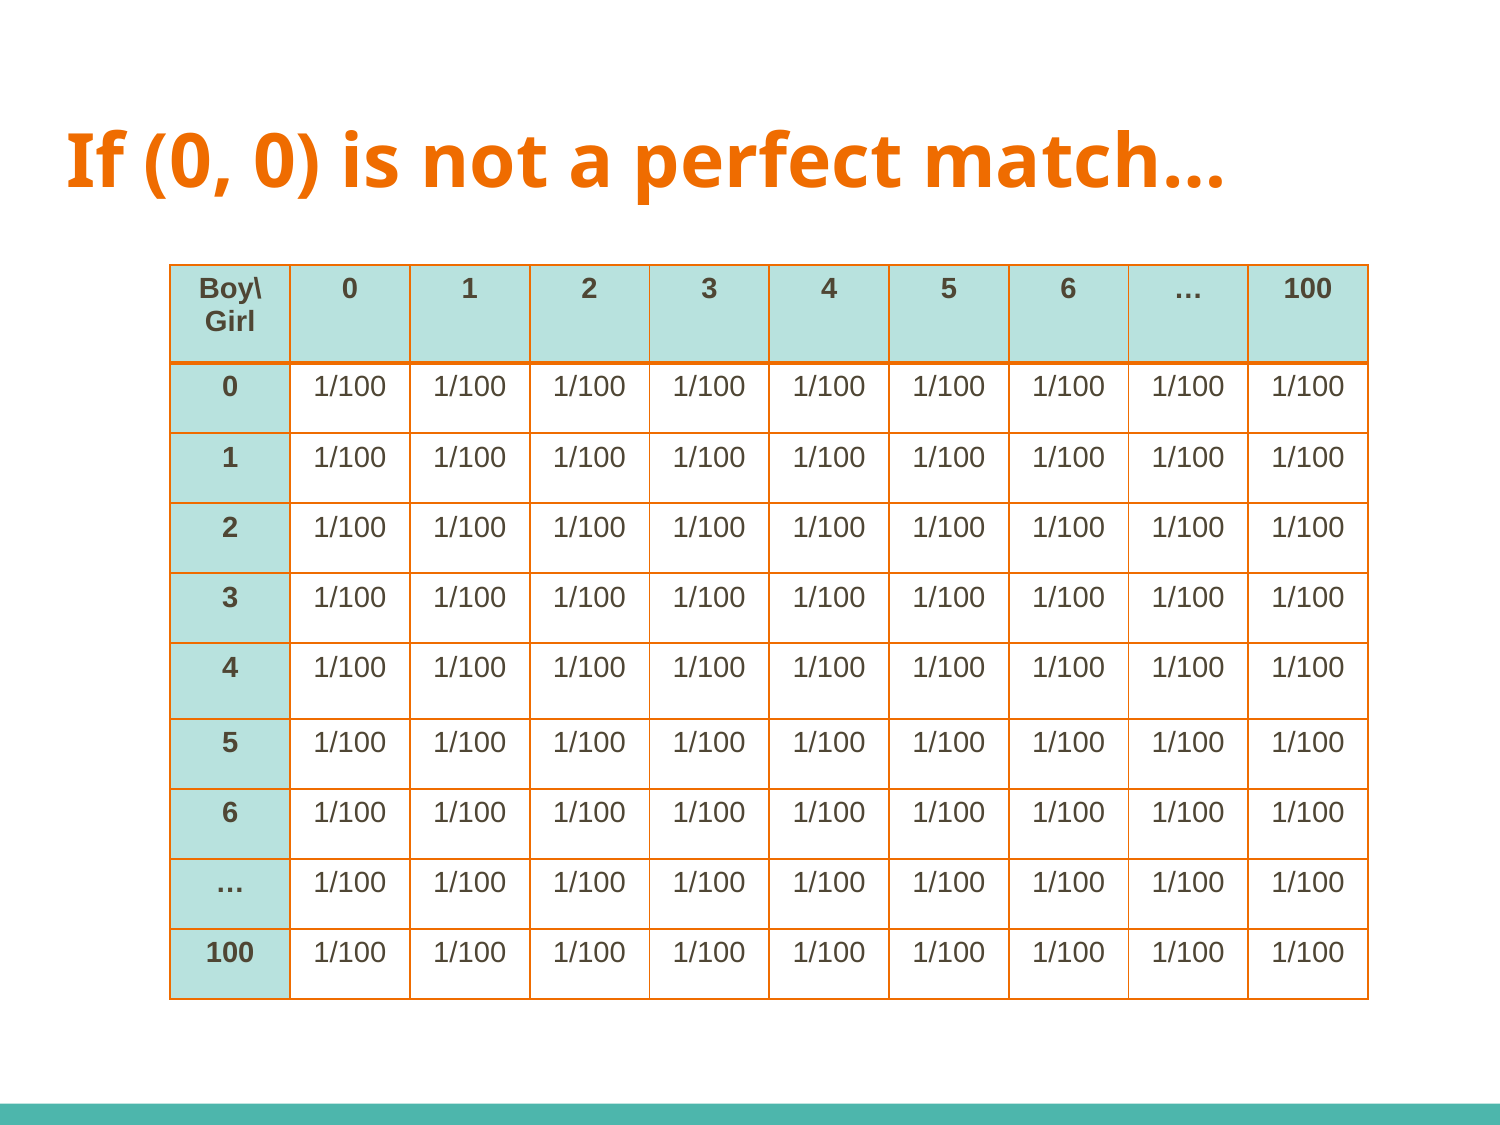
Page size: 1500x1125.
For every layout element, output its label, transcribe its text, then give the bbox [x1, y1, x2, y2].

table_cell 1/100 [531, 504, 649, 572]
table_cell 1/100 [531, 930, 649, 998]
table_header 3 [650, 266, 768, 361]
table_cell 1/100 [291, 504, 409, 572]
table_cell 1/100 [770, 434, 888, 502]
table_cell 1/100 [1249, 504, 1367, 572]
table_cell 1/100 [1129, 644, 1247, 718]
table_cell 1/100 [770, 720, 888, 788]
table_cell 1/100 [411, 644, 529, 718]
table_cell 1/100 [770, 365, 888, 432]
title If (0, 0) is not a perfect match… [51, 97, 1449, 252]
table_cell 1/100 [1010, 860, 1128, 928]
table_cell 1/100 [531, 434, 649, 502]
table_cell 2 [171, 504, 289, 572]
table_cell 1/100 [411, 860, 529, 928]
table_header Boy\Girl [171, 266, 289, 361]
table_cell 1/100 [650, 930, 768, 998]
table_cell 1/100 [1129, 930, 1247, 998]
table_cell 1/100 [890, 644, 1008, 718]
table_cell 1/100 [291, 644, 409, 718]
table_cell 1/100 [1010, 644, 1128, 718]
table_cell 1/100 [770, 504, 888, 572]
table_cell 1/100 [770, 860, 888, 928]
table_cell 3 [171, 574, 289, 642]
table_cell 0 [171, 365, 289, 432]
table_cell 1/100 [650, 365, 768, 432]
table_cell 1/100 [1249, 644, 1367, 718]
table_cell 100 [171, 930, 289, 998]
table_cell 1/100 [411, 790, 529, 858]
table_cell 1/100 [1249, 930, 1367, 998]
table_cell 1/100 [1129, 365, 1247, 432]
table_cell 1/100 [890, 720, 1008, 788]
table_cell 1/100 [531, 365, 649, 432]
table_cell 1/100 [1010, 365, 1128, 432]
table_cell 1/100 [890, 930, 1008, 998]
table_cell 1/100 [770, 930, 888, 998]
table_cell 1/100 [770, 574, 888, 642]
table_header 0 [291, 266, 409, 361]
table_cell 1/100 [890, 504, 1008, 572]
table_cell 1/100 [411, 720, 529, 788]
table_cell 1/100 [291, 860, 409, 928]
table_cell 1/100 [1010, 434, 1128, 502]
table_cell 1/100 [890, 434, 1008, 502]
table_cell 1/100 [650, 720, 768, 788]
table_cell 6 [171, 790, 289, 858]
table_cell 1/100 [1249, 434, 1367, 502]
table_cell 5 [171, 720, 289, 788]
table_cell 1 [171, 434, 289, 502]
table_cell 1/100 [890, 365, 1008, 432]
table_cell 1/100 [650, 860, 768, 928]
table_cell 1/100 [1249, 720, 1367, 788]
table_cell 1/100 [770, 644, 888, 718]
table_cell 1/100 [291, 365, 409, 432]
table_cell 1/100 [890, 860, 1008, 928]
table_cell 1/100 [291, 720, 409, 788]
table_cell 4 [171, 644, 289, 718]
table_cell 1/100 [291, 790, 409, 858]
table_cell 1/100 [650, 504, 768, 572]
table_cell 1/100 [890, 574, 1008, 642]
table_cell 1/100 [291, 930, 409, 998]
table_cell 1/100 [531, 720, 649, 788]
table_cell 1/100 [531, 790, 649, 858]
table_header 100 [1249, 266, 1367, 361]
table_cell 1/100 [291, 574, 409, 642]
table_cell 1/100 [1129, 720, 1247, 788]
table_cell 1/100 [650, 434, 768, 502]
table_header 5 [890, 266, 1008, 361]
table_cell 1/100 [411, 434, 529, 502]
table_cell 1/100 [1249, 365, 1367, 432]
table_cell 1/100 [1129, 574, 1247, 642]
table_cell 1/100 [531, 644, 649, 718]
table_cell 1/100 [1129, 434, 1247, 502]
table_cell 1/100 [1010, 504, 1128, 572]
table_cell 1/100 [890, 790, 1008, 858]
table_cell 1/100 [411, 504, 529, 572]
table_cell 1/100 [1010, 790, 1128, 858]
table_header 4 [770, 266, 888, 361]
table_cell 1/100 [291, 434, 409, 502]
table_cell 1/100 [1249, 574, 1367, 642]
table_cell 1/100 [1129, 504, 1247, 572]
table_cell 1/100 [411, 574, 529, 642]
table_cell 1/100 [650, 644, 768, 718]
table_cell 1/100 [1010, 720, 1128, 788]
table_cell 1/100 [1129, 790, 1247, 858]
table_cell 1/100 [531, 860, 649, 928]
table_cell 1/100 [1249, 790, 1367, 858]
table_cell 1/100 [650, 790, 768, 858]
table_cell 1/100 [1129, 860, 1247, 928]
table_cell 1/100 [650, 574, 768, 642]
table_header … [1129, 266, 1247, 361]
table_header 1 [411, 266, 529, 361]
table_cell 1/100 [411, 930, 529, 998]
table_cell 1/100 [531, 574, 649, 642]
table_cell … [171, 860, 289, 928]
table_header 6 [1010, 266, 1128, 361]
table_cell 1/100 [1249, 860, 1367, 928]
table_cell 1/100 [1010, 930, 1128, 998]
table_cell 1/100 [1010, 574, 1128, 642]
table_header 2 [531, 266, 649, 361]
table_cell 1/100 [411, 365, 529, 432]
table_cell 1/100 [770, 790, 888, 858]
